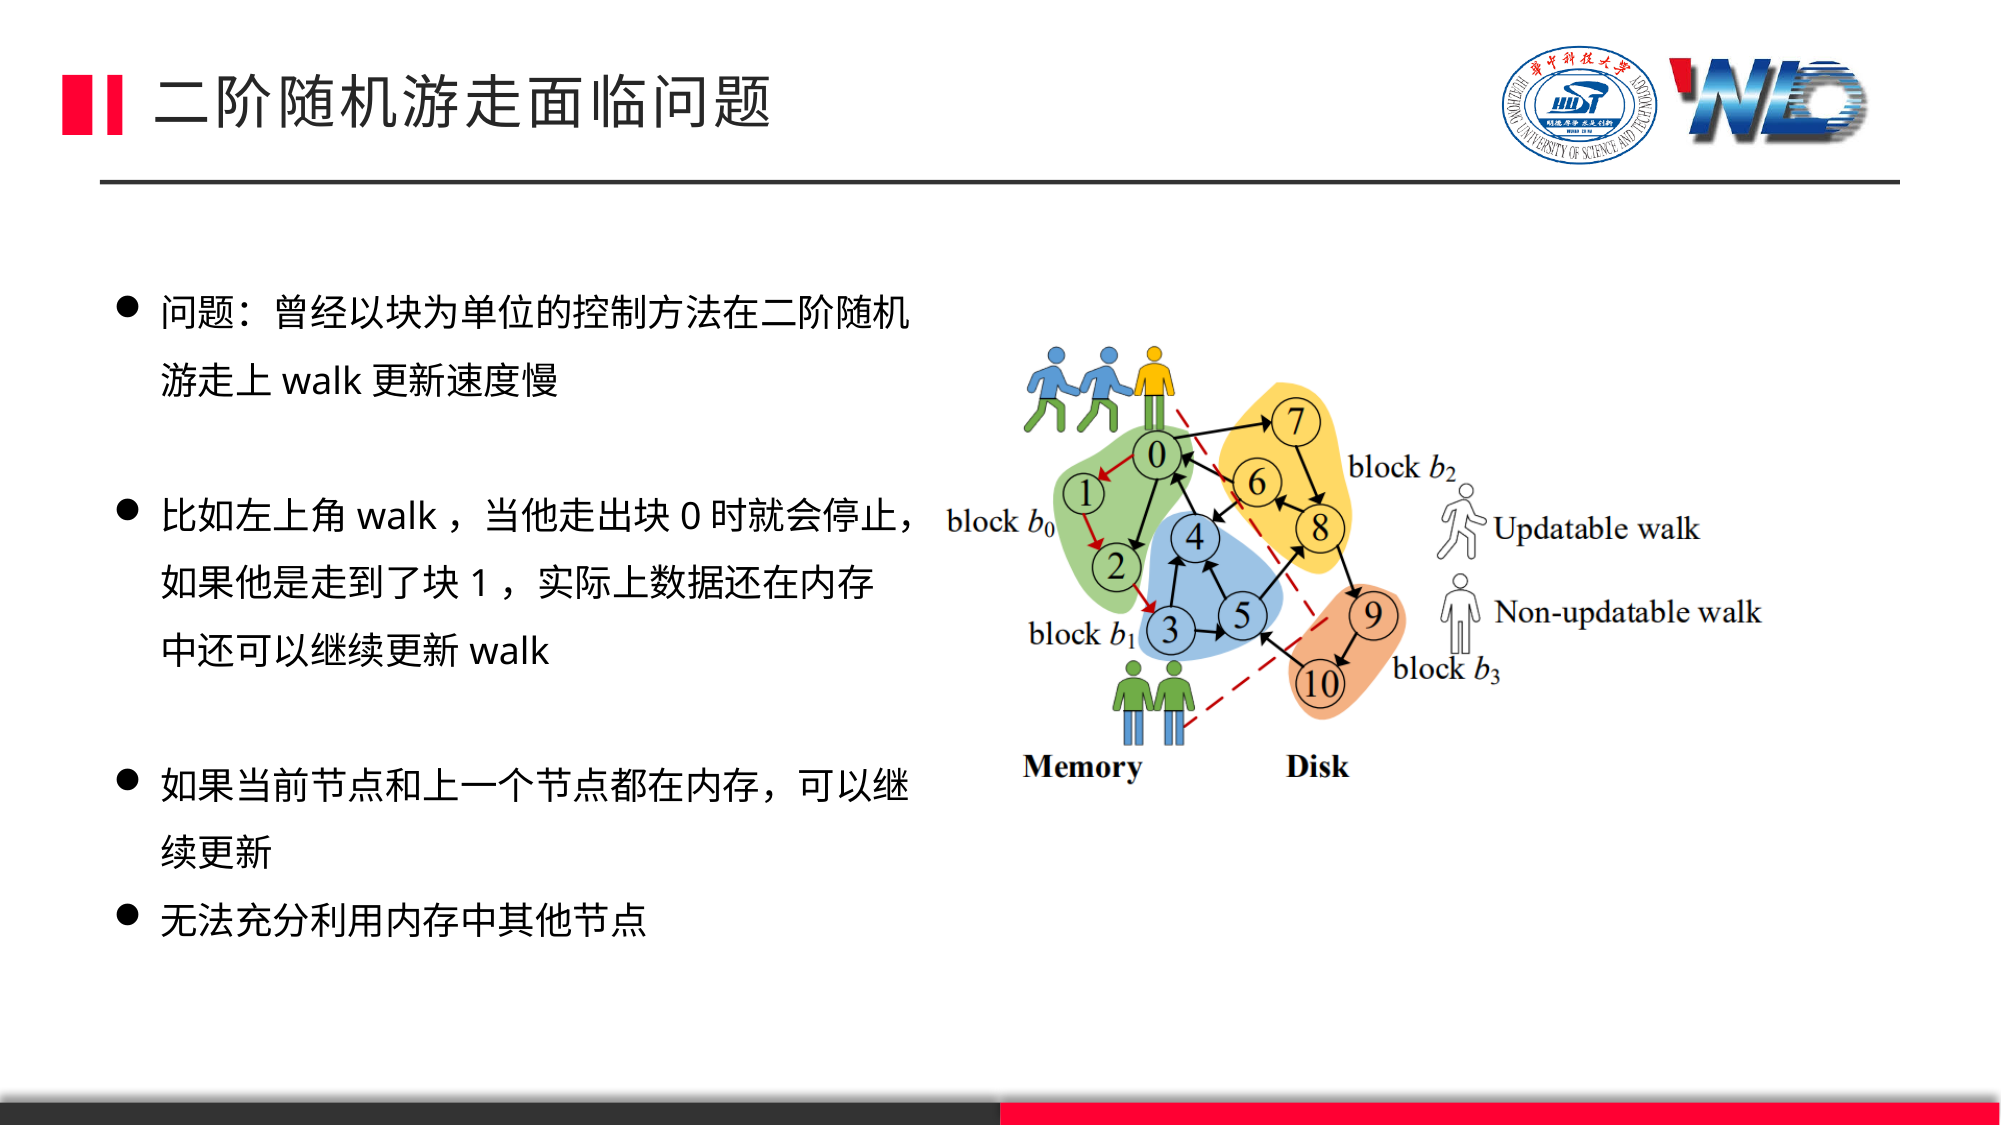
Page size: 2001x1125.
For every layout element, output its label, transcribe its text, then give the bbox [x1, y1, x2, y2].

picture [1500, 45, 1873, 165]
title 二阶随机游走面临问题 [137, 60, 1488, 150]
text_box 问题：曾经以块为单位的控制方法在二阶随机游走上walk更新速度慢 比如左上角walk，当他走出块0时就会停止，如果他是走到了块1，实际上数据还在内存中还可以继续更新walk 如果当前节点和上一个节点都在内存，可以继续更新 无法充分利用内存中其他节点 [98, 259, 927, 950]
picture [926, 276, 1781, 849]
